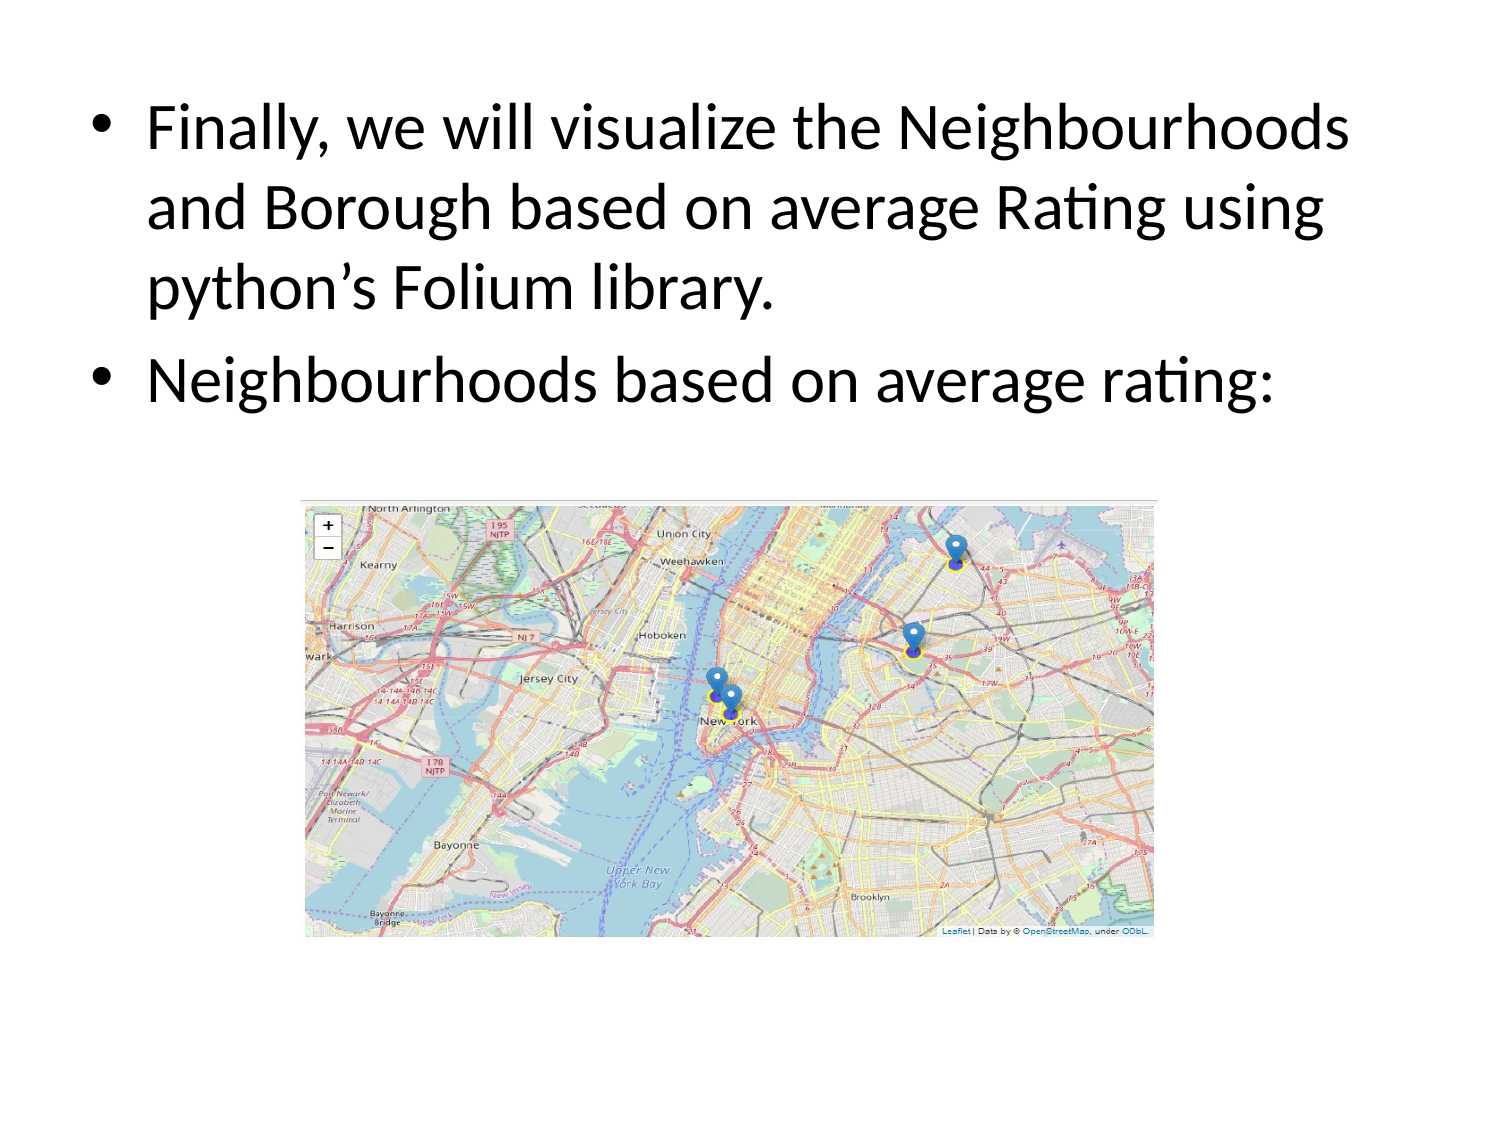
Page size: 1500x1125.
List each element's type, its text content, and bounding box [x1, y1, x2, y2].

picture [299, 499, 1158, 944]
list Finally, we will visualize the Neighbourhoods and Borough based on average Rating using python’s Folium library. Neighbourhoods based on average rating: [75, 75, 1425, 818]
